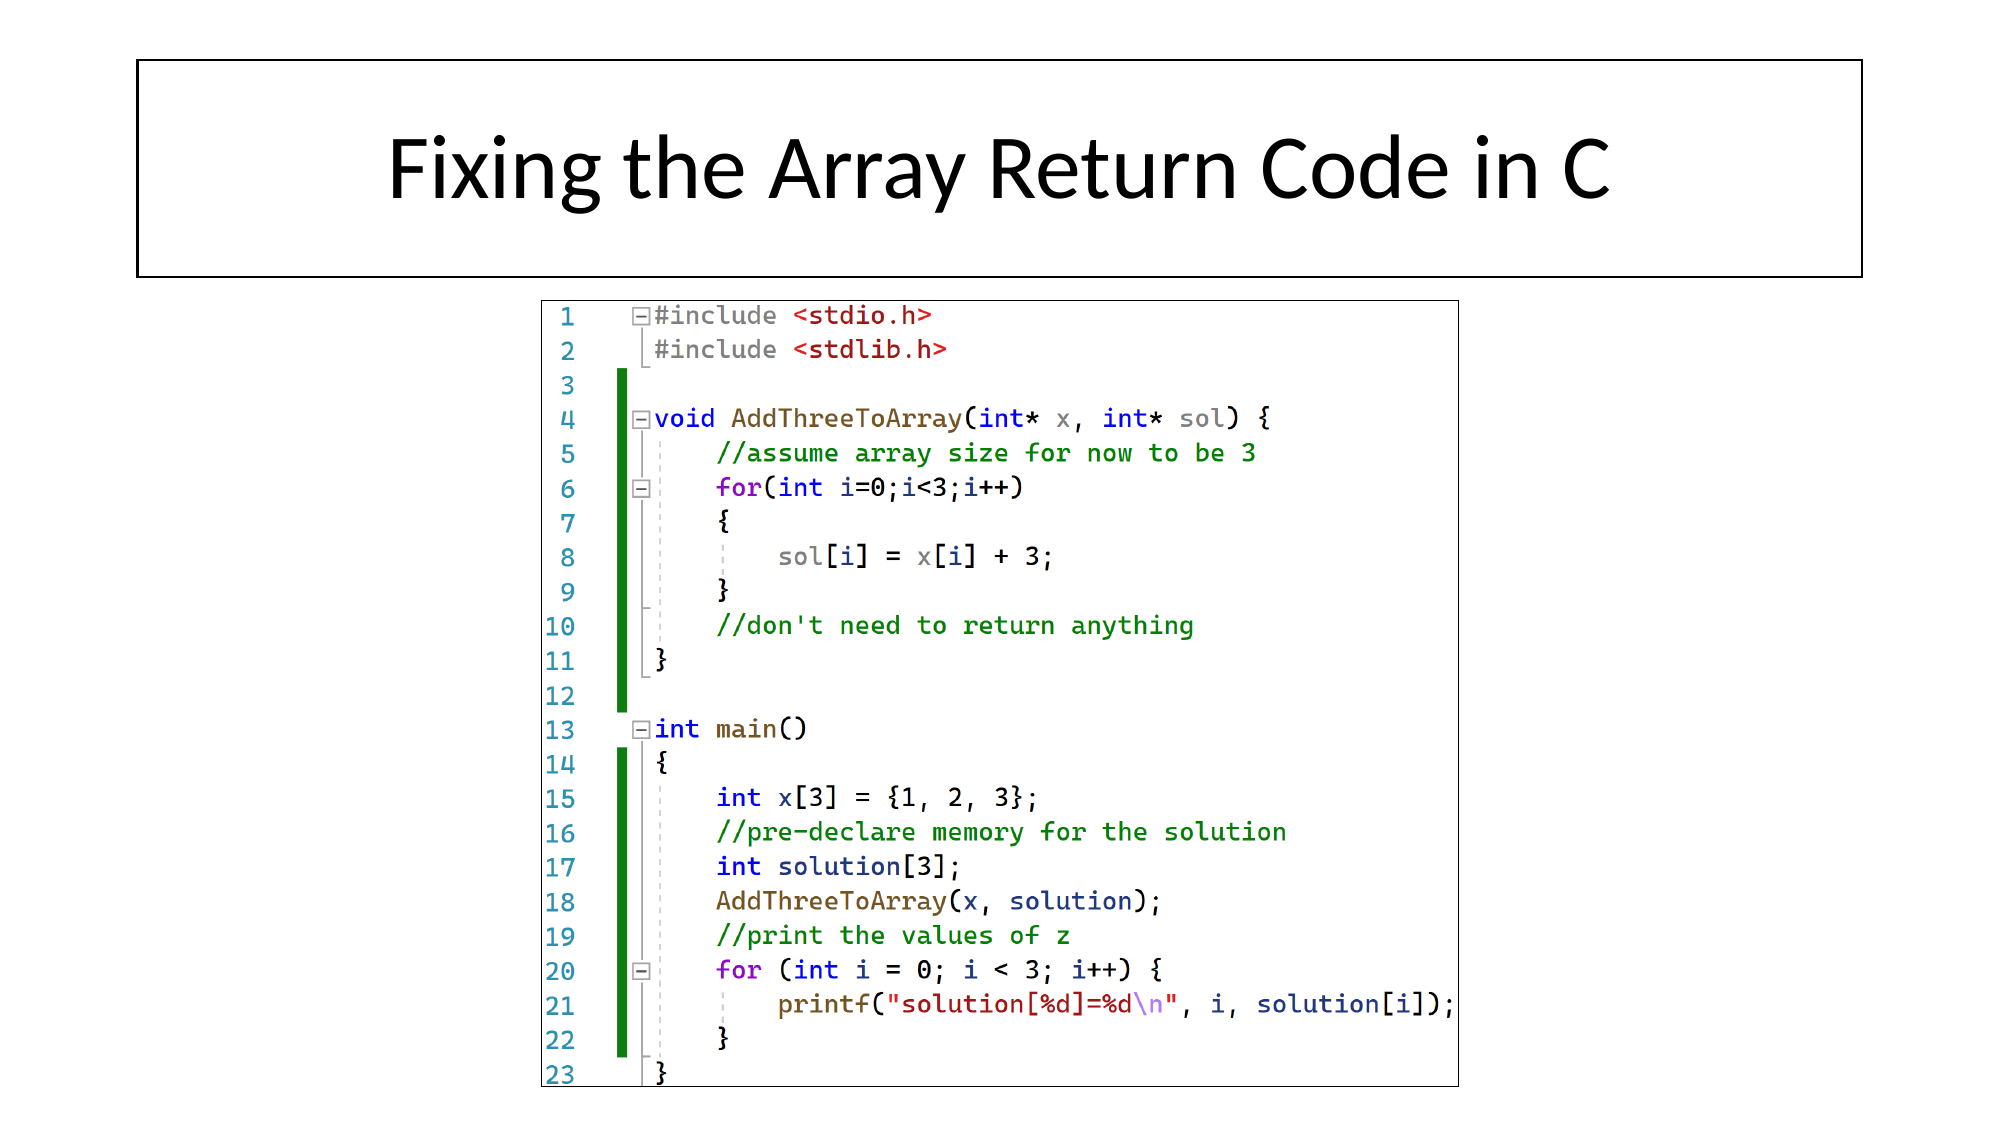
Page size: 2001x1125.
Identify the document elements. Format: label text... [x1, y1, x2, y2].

title Fixing the Array Return Code in C [136, 59, 1863, 278]
picture [541, 300, 1459, 1087]
